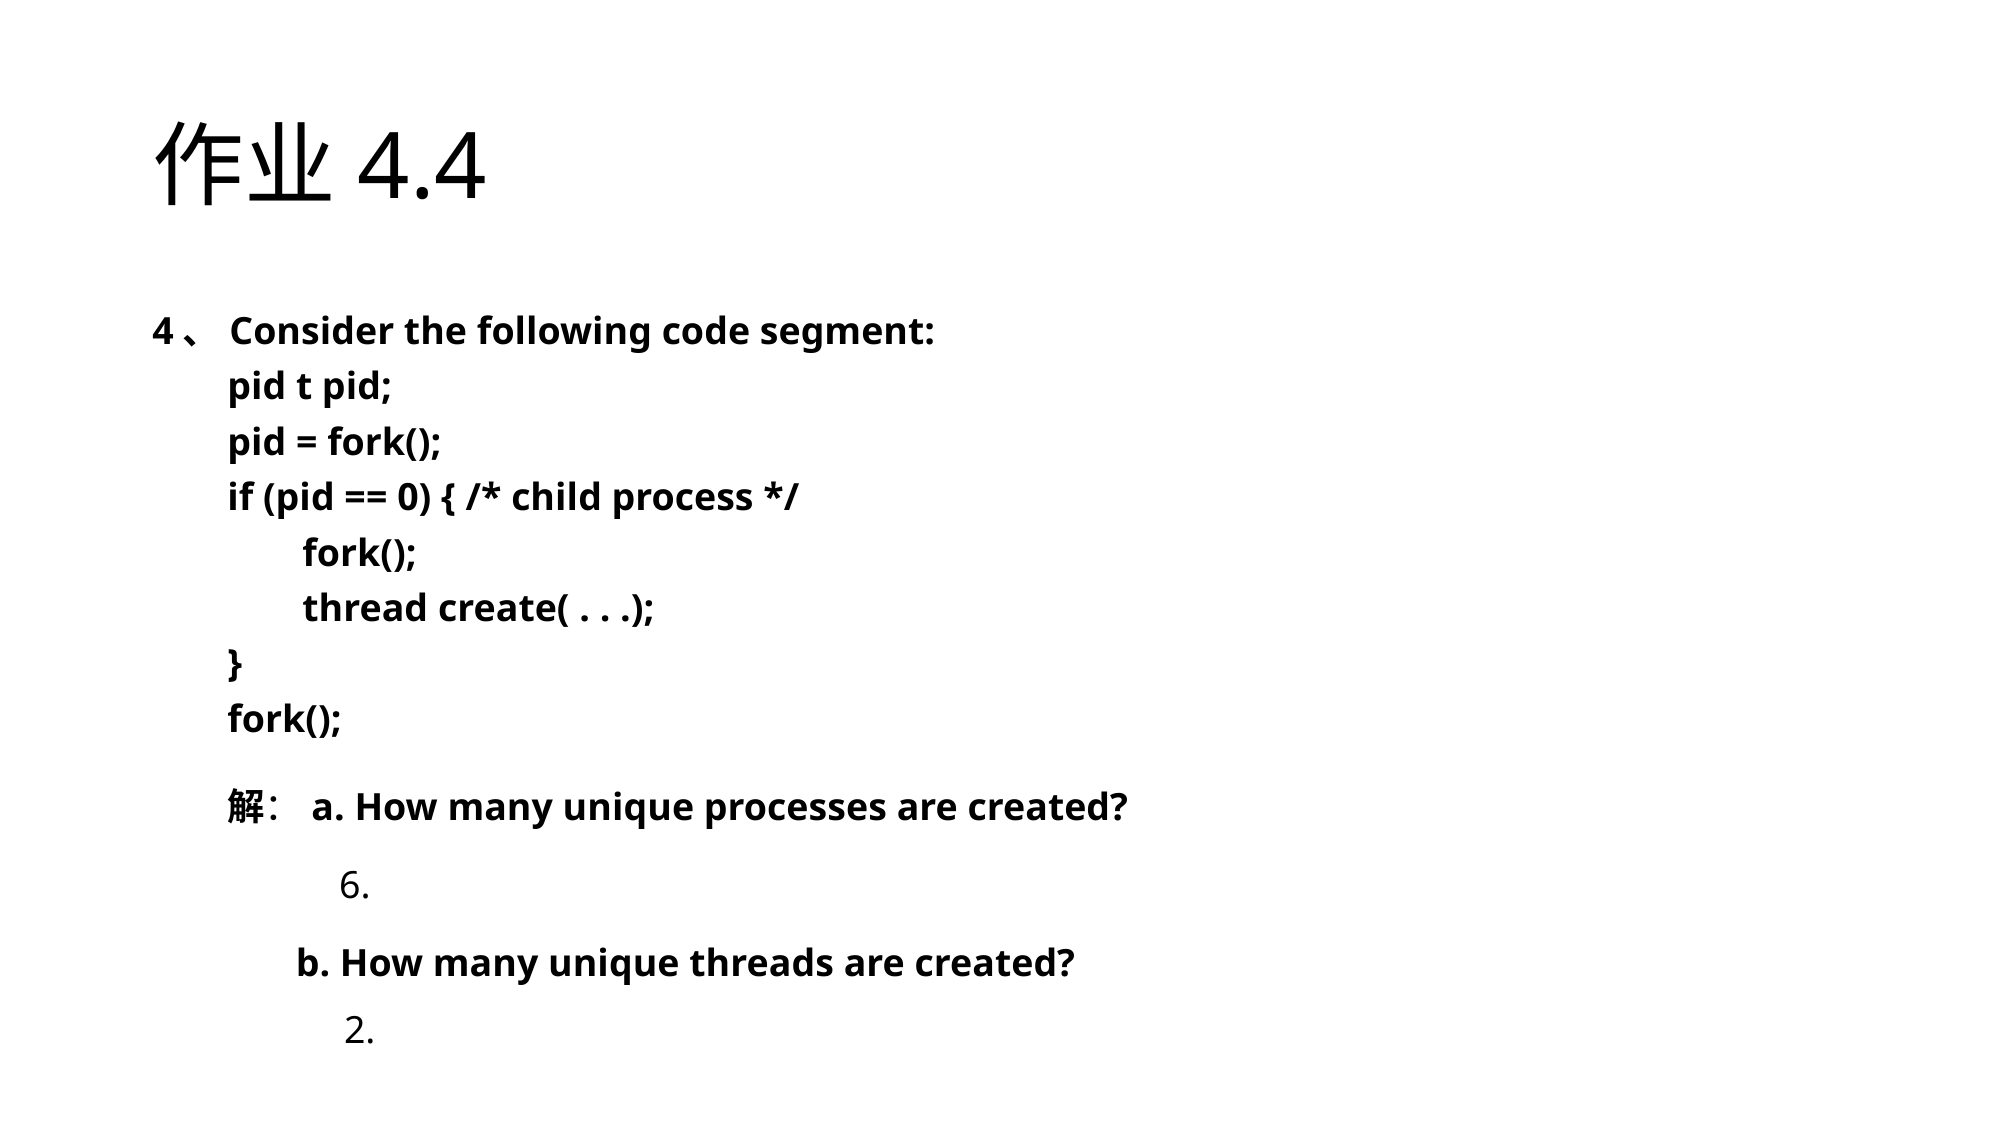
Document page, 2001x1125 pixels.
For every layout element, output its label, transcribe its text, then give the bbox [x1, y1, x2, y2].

title 作业4.4 [137, 59, 1863, 278]
list 4、Consider the following code segment: pid t pid; pid = fork(); if (pid == 0) { /* child process */ fork(); thread create( . . .); } fork(); 解：a. How many unique processes are created? 6. b. How many unique threads are created? 2. [137, 299, 1863, 1014]
